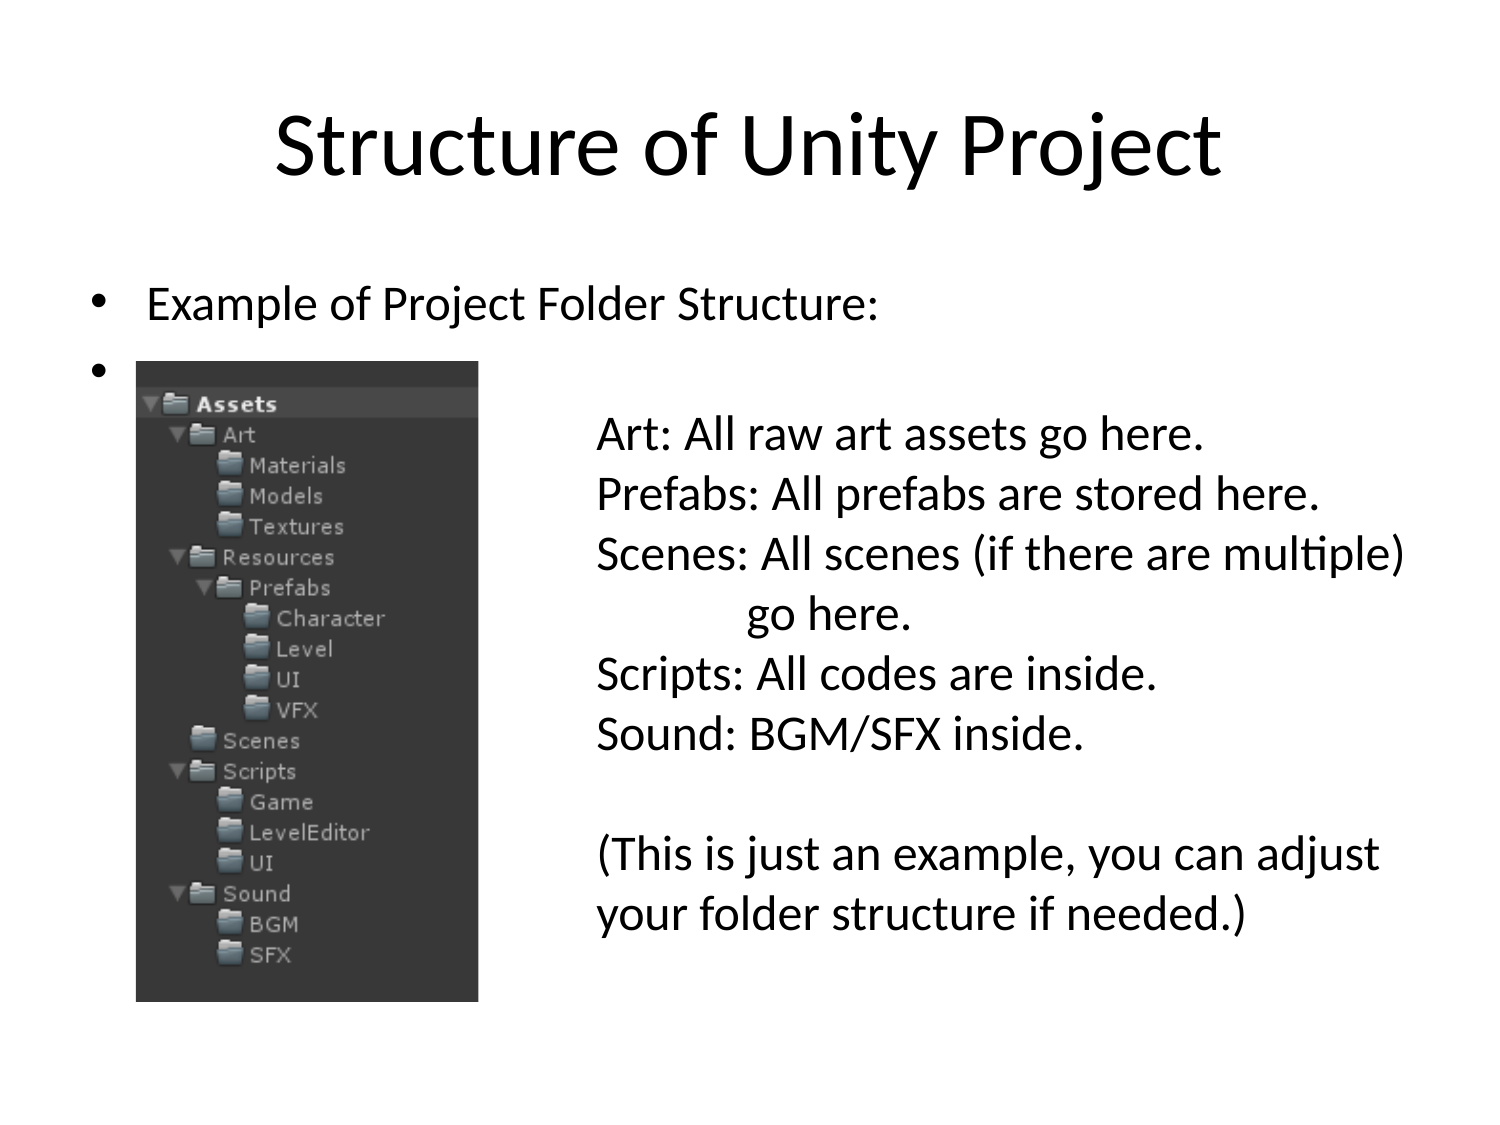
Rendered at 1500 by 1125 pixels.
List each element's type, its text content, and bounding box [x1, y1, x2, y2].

list Example of Project Folder Structure: Art: All raw art assets go here. Prefabs: All prefabs are stored here. Scenes: All scenes (if there are multiple) go here. Scripts: All codes are inside. Sound: BGM/SFX inside. (This is just an example, you can adjust your folder structure if needed.) [75, 262, 1425, 1005]
title Structure of Unity Project [75, 45, 1425, 233]
picture [135, 361, 479, 1002]
